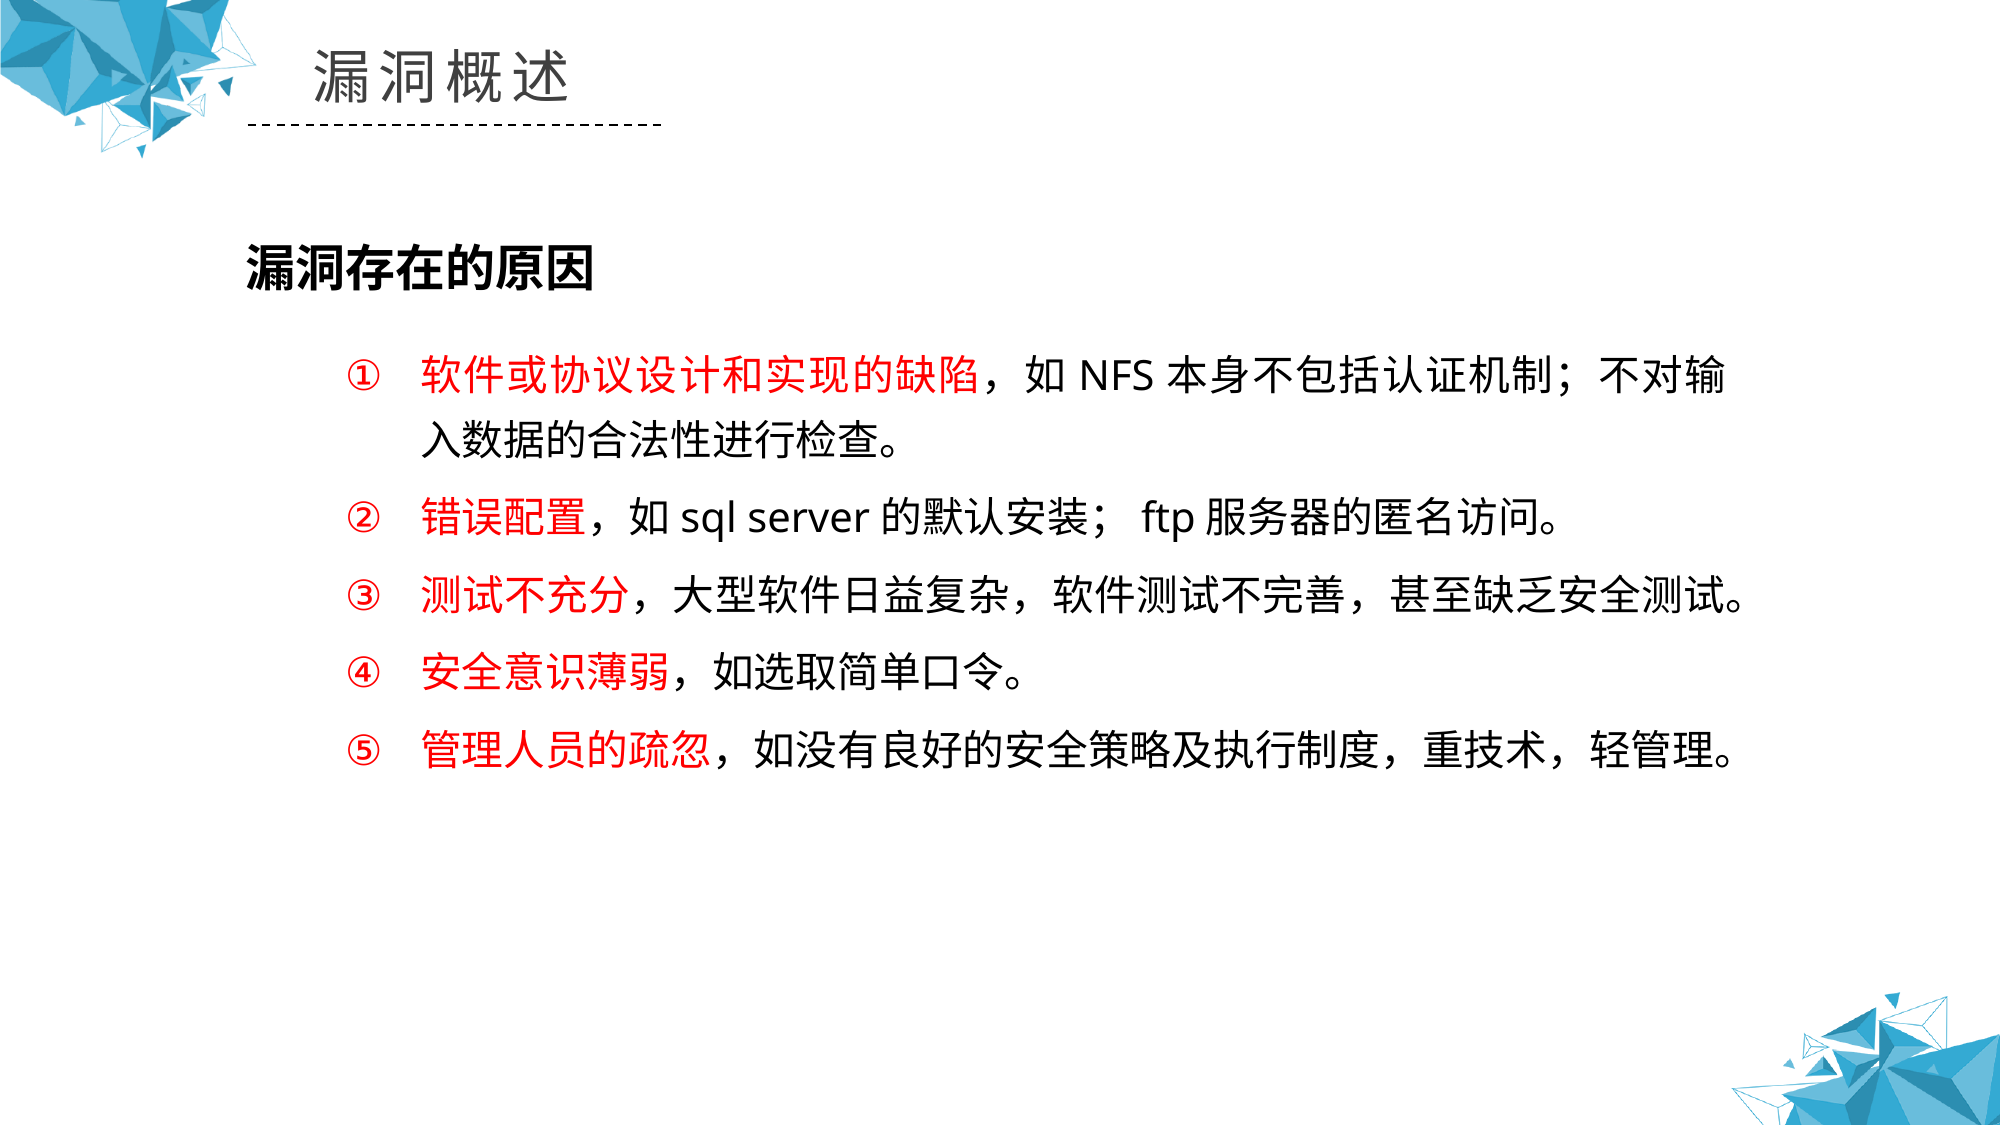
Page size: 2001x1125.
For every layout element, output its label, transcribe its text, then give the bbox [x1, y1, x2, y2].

picture [1688, 947, 2000, 1125]
picture [0, 0, 281, 169]
text_box 漏洞概述 [281, 32, 666, 118]
text_box 漏洞存在的原因 软件或协议设计和实现的缺陷，如NFS本身不包括认证机制；不对输入数据的合法性进行检查。 错误配置，如sql server的默认安装；ftp服务器的匿名访问。 测试不充分，大型软件日益复杂，软件测试不完善，甚至缺乏安全测试。 安全意识薄弱，如选取简单口令。 管理人员的疏忽，如没有良好的安全策略及执行制度，重技术，轻管理。 [230, 198, 1741, 847]
